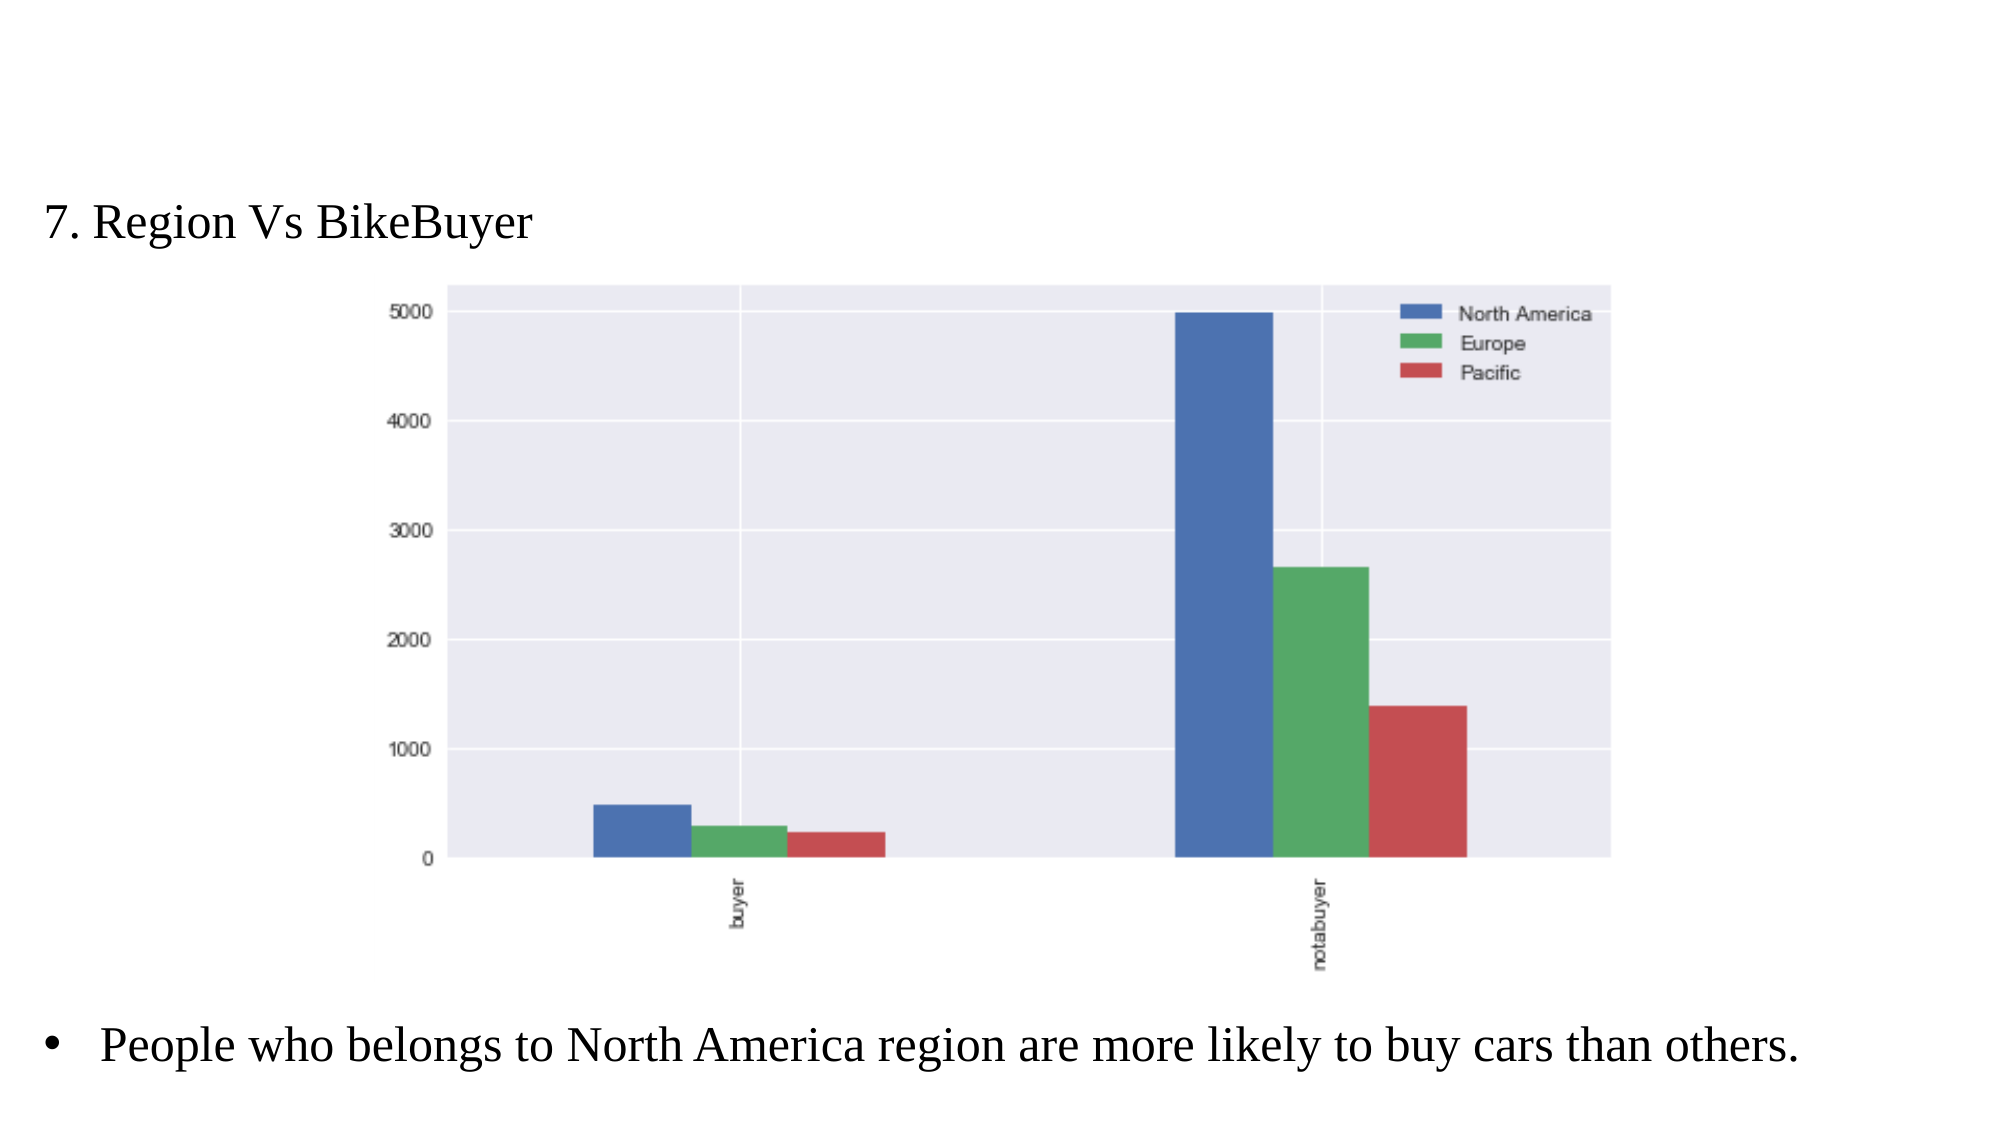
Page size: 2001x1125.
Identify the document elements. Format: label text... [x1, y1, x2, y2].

subtitle 7. Region Vs BikeBuyer People who belongs to North America region are more likely to buy cars than others. [28, 32, 1971, 1106]
picture [373, 273, 1626, 982]
